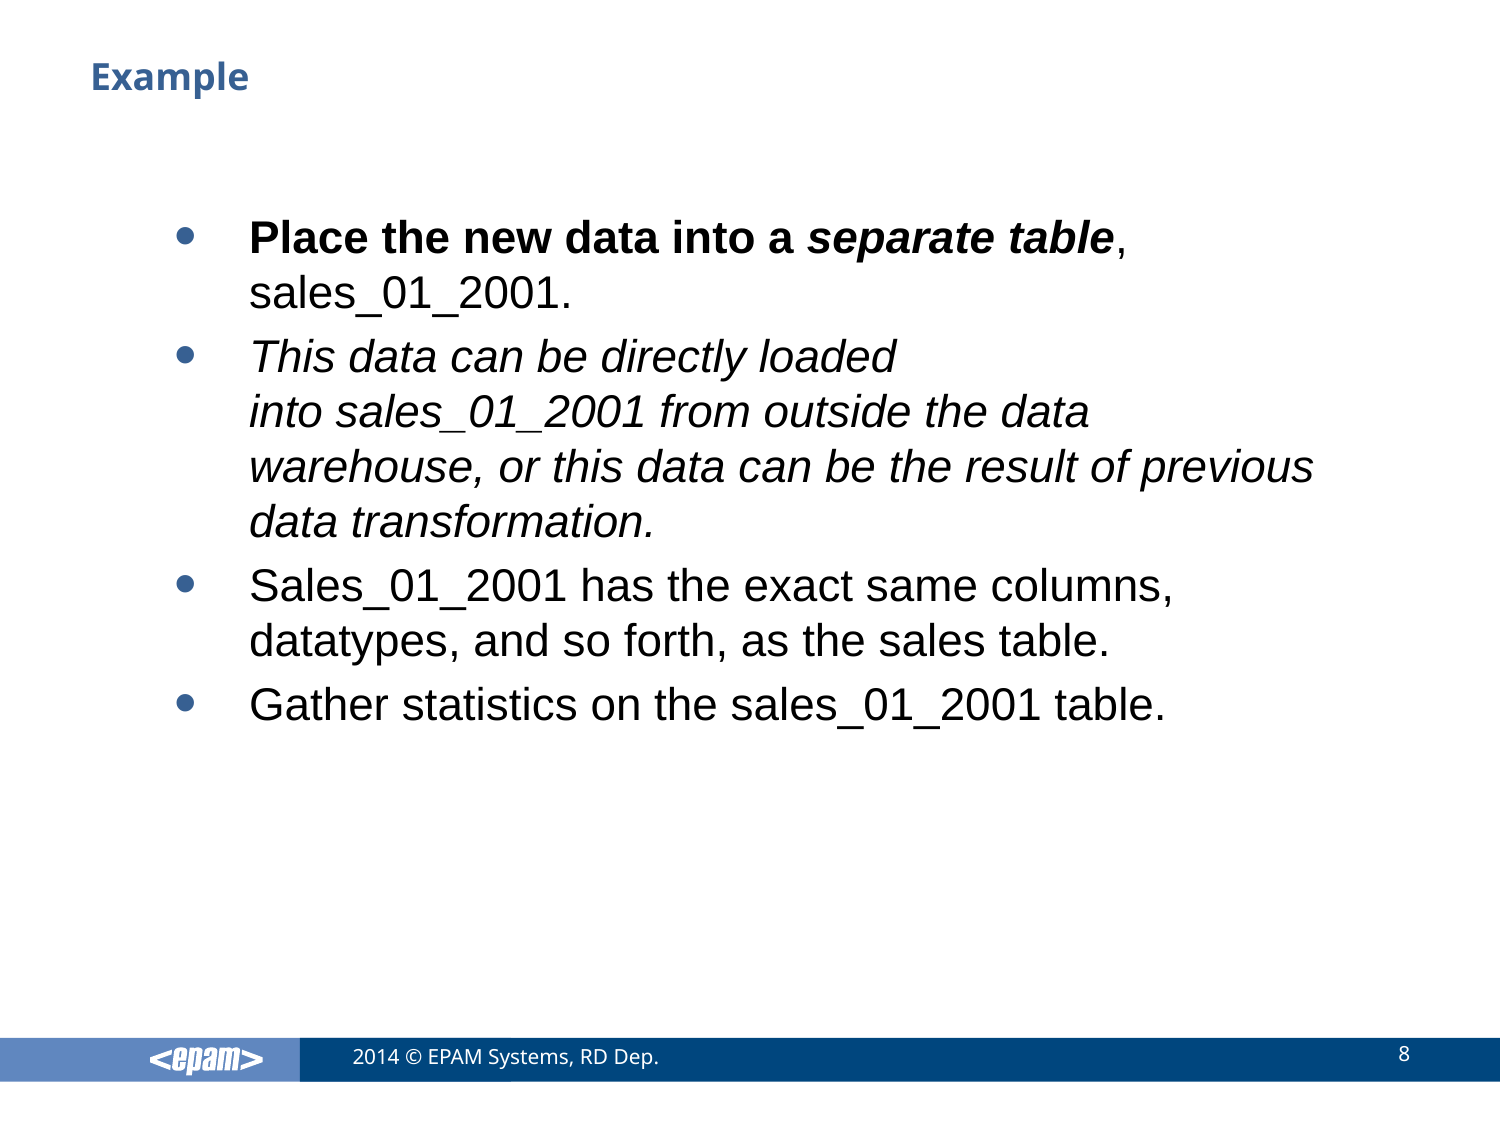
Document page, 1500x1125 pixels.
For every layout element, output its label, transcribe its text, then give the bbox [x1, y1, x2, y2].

list Place the new data into a separate table, sales_01_2001. This data can be directly loaded into sales_01_2001 from outside the data warehouse, or this data can be the result of previous data transformation. Sales_01_2001 has the exact same columns, datatypes, and so forth, as the sales table. Gather statistics on the sales_01_2001 table. [150, 200, 1350, 988]
title Example [75, 45, 1425, 163]
footer 2014 © EPAM Systems, RD Dep. [337, 1028, 738, 1088]
slide_number 8 [1262, 1025, 1425, 1085]
